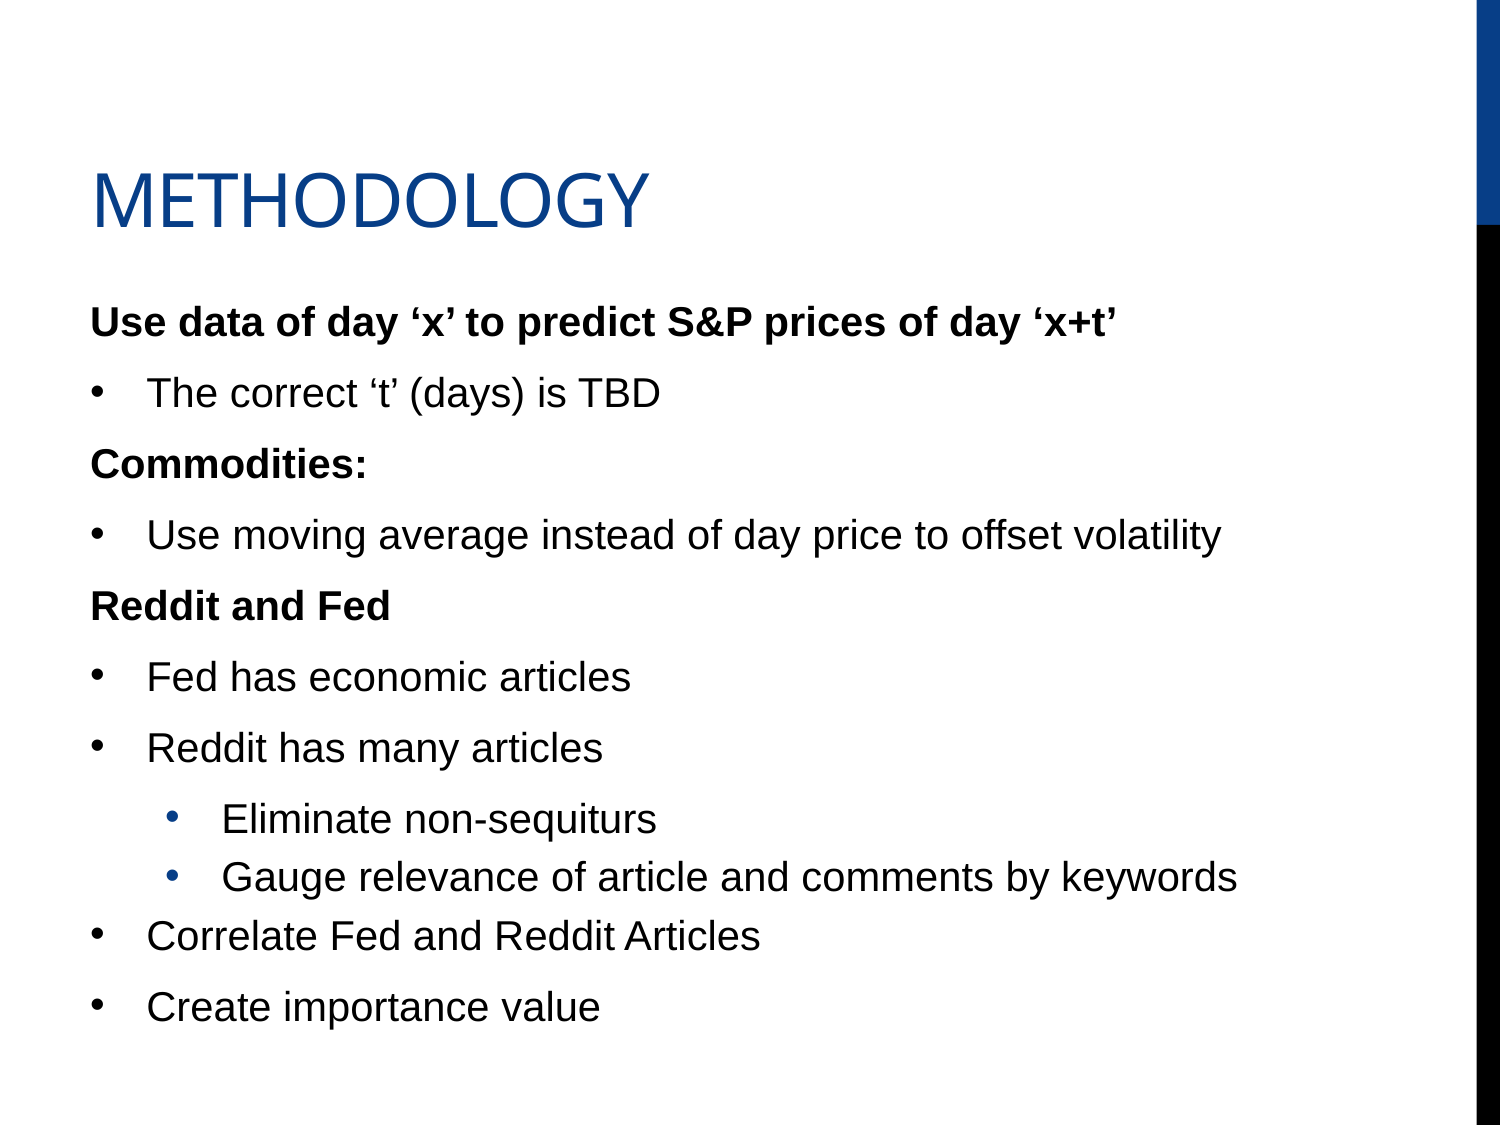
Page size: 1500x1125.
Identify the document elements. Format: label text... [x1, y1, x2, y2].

list Use data of day ‘x’ to predict S&P prices of day ‘x+t’ The correct ‘t’ (days) is TBD Commodities: Use moving average instead of day price to offset volatility Reddit and Fed Fed has economic articles Reddit has many articles Eliminate non-sequiturs Gauge relevance of article and comments by keywords Correlate Fed and Reddit Articles Create importance value [75, 287, 1355, 1096]
title Methodology [75, 25, 1025, 250]
